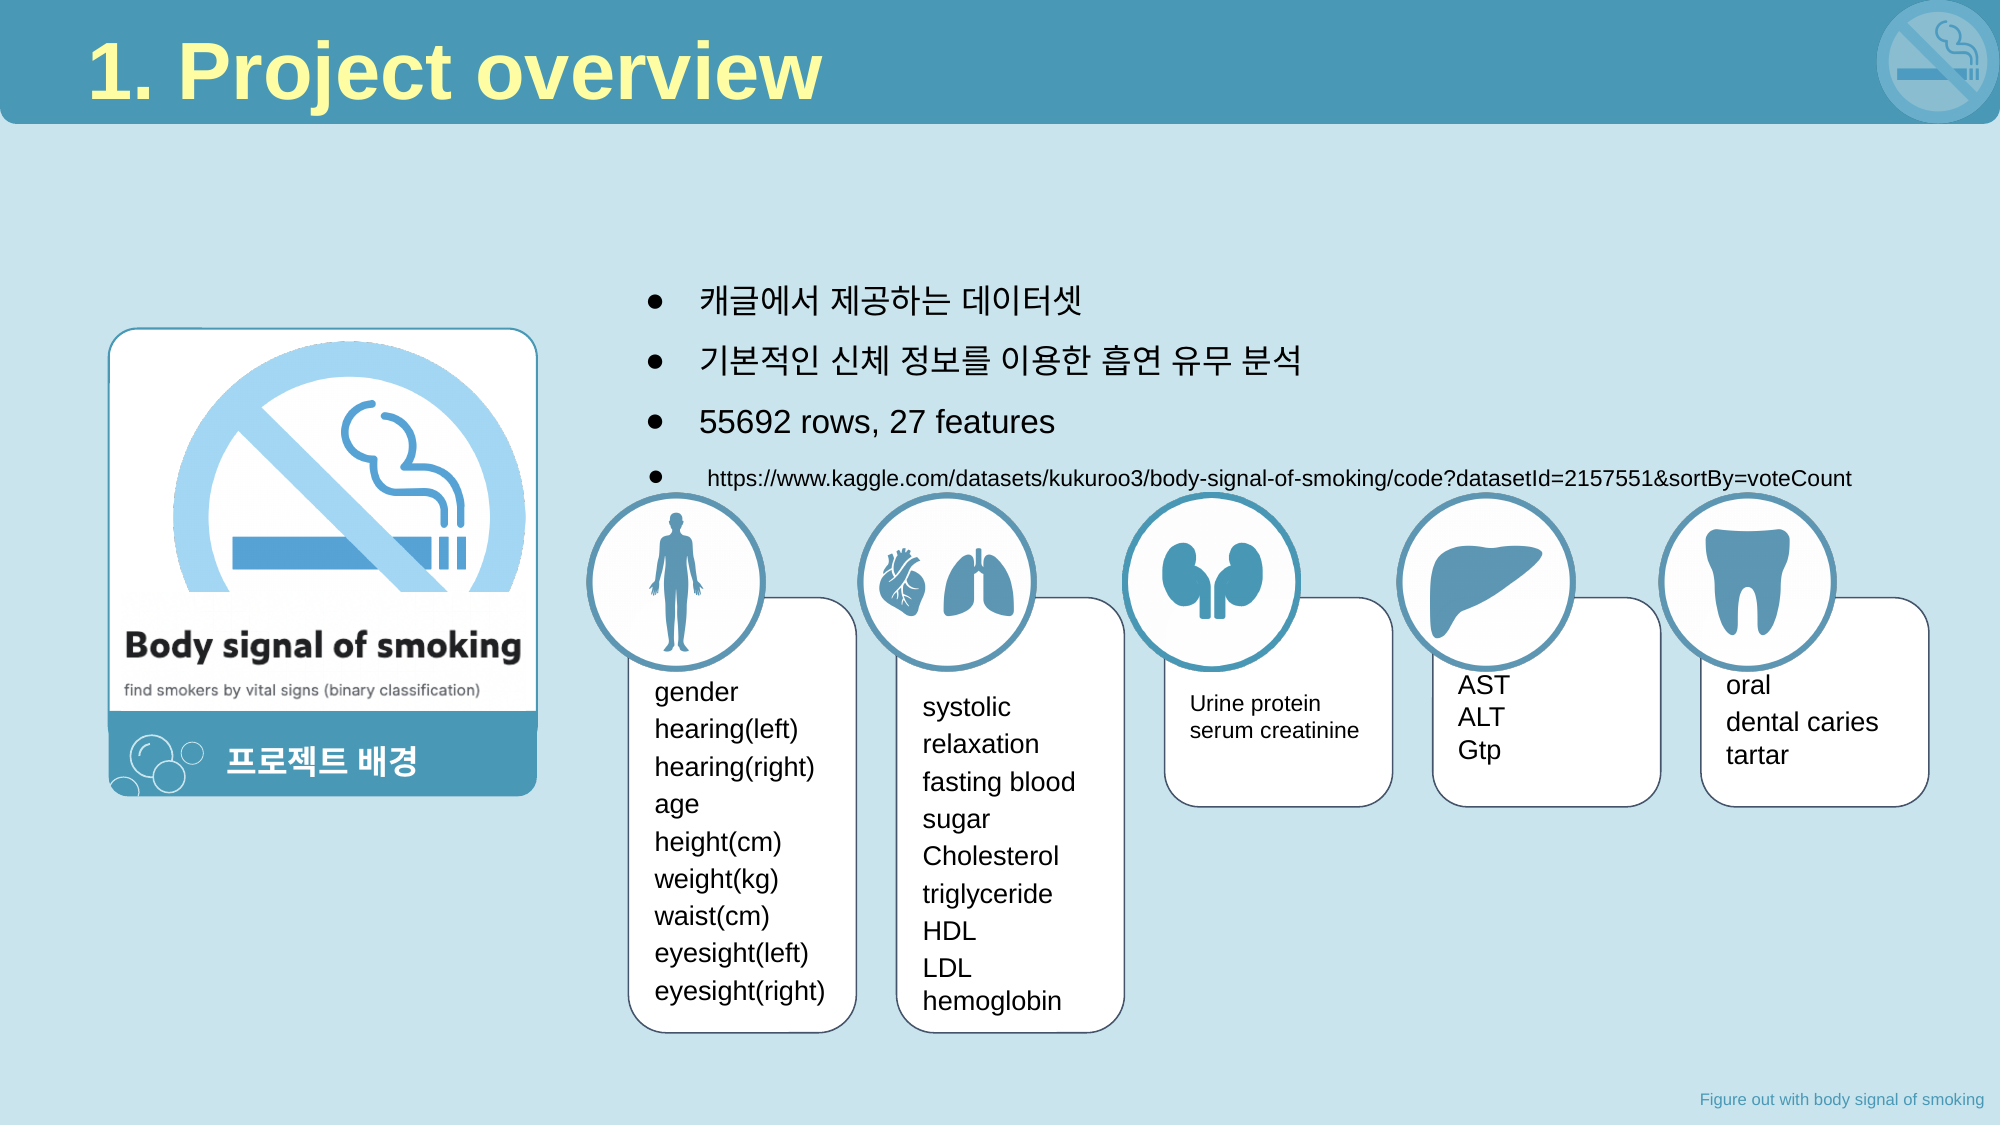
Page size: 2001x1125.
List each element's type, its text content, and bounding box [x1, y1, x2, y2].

text_box oral dental caries tartar [1700, 597, 1929, 807]
text_box Figure out with body signal of smoking [1667, 1074, 2000, 1121]
picture [1396, 492, 1576, 672]
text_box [108, 328, 538, 797]
text_box AST ALT Gtp [1432, 597, 1661, 807]
picture [1121, 492, 1302, 672]
picture [586, 492, 766, 672]
text_box gender hearing(left) hearing(right) age height(cm) weight(kg) waist(cm) eyesight(left) eyesight(right) [628, 597, 857, 1033]
text_box systolic relaxation fasting blood sugar Cholesterol triglyceride HDL LDL hemoglobin [896, 597, 1125, 1033]
picture [857, 492, 1037, 672]
picture [1657, 492, 1837, 672]
text_box Urine protein serum creatinine [1164, 597, 1393, 807]
text_box 캐글에서 제공하는 데이터셋 기본적인 신체 정보를 이용한 흡연 유무 분석 55692 rows, 27 features https://www.kaggle.com/datasets/kukuroo3/body-signal-of-smoking/code?datasetId=2157551&sortBy=voteCount [609, 245, 1929, 508]
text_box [0, 0, 2000, 125]
